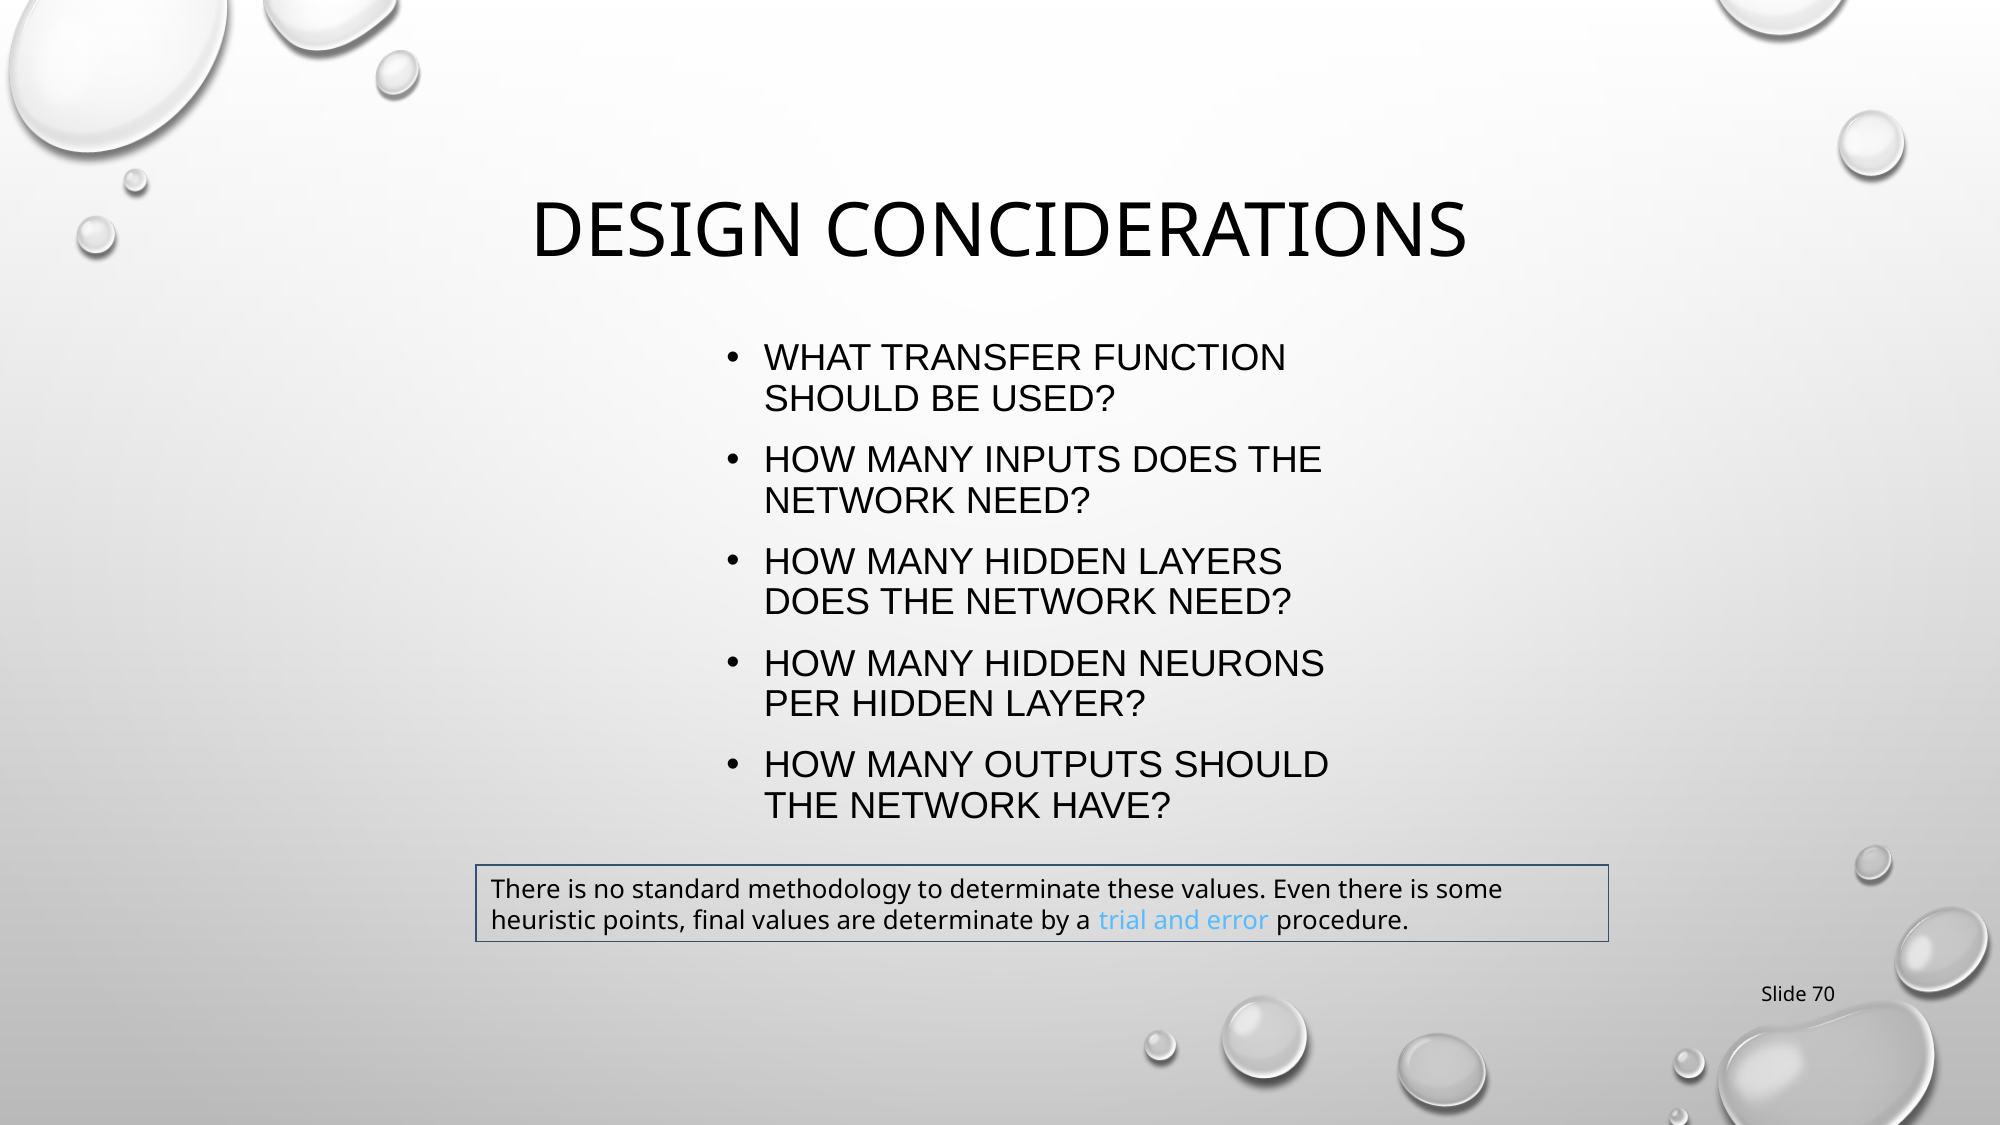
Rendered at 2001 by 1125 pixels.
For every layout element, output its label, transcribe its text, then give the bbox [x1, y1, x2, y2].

title Design Conciderations [149, 101, 1851, 364]
picture [0, 0, 2000, 1125]
slide_number Slide 70 [1724, 965, 1851, 1025]
list What transfer function should be used? How many inputs does the network need? How many hidden layers does the network need? How many hidden neurons per hidden layer? How many outputs should the network have? [711, 331, 1374, 849]
text_box There is no standard methodology to determinate these values. Even there is some heuristic points, final values are determinate by a trial and error procedure. [476, 864, 1609, 942]
